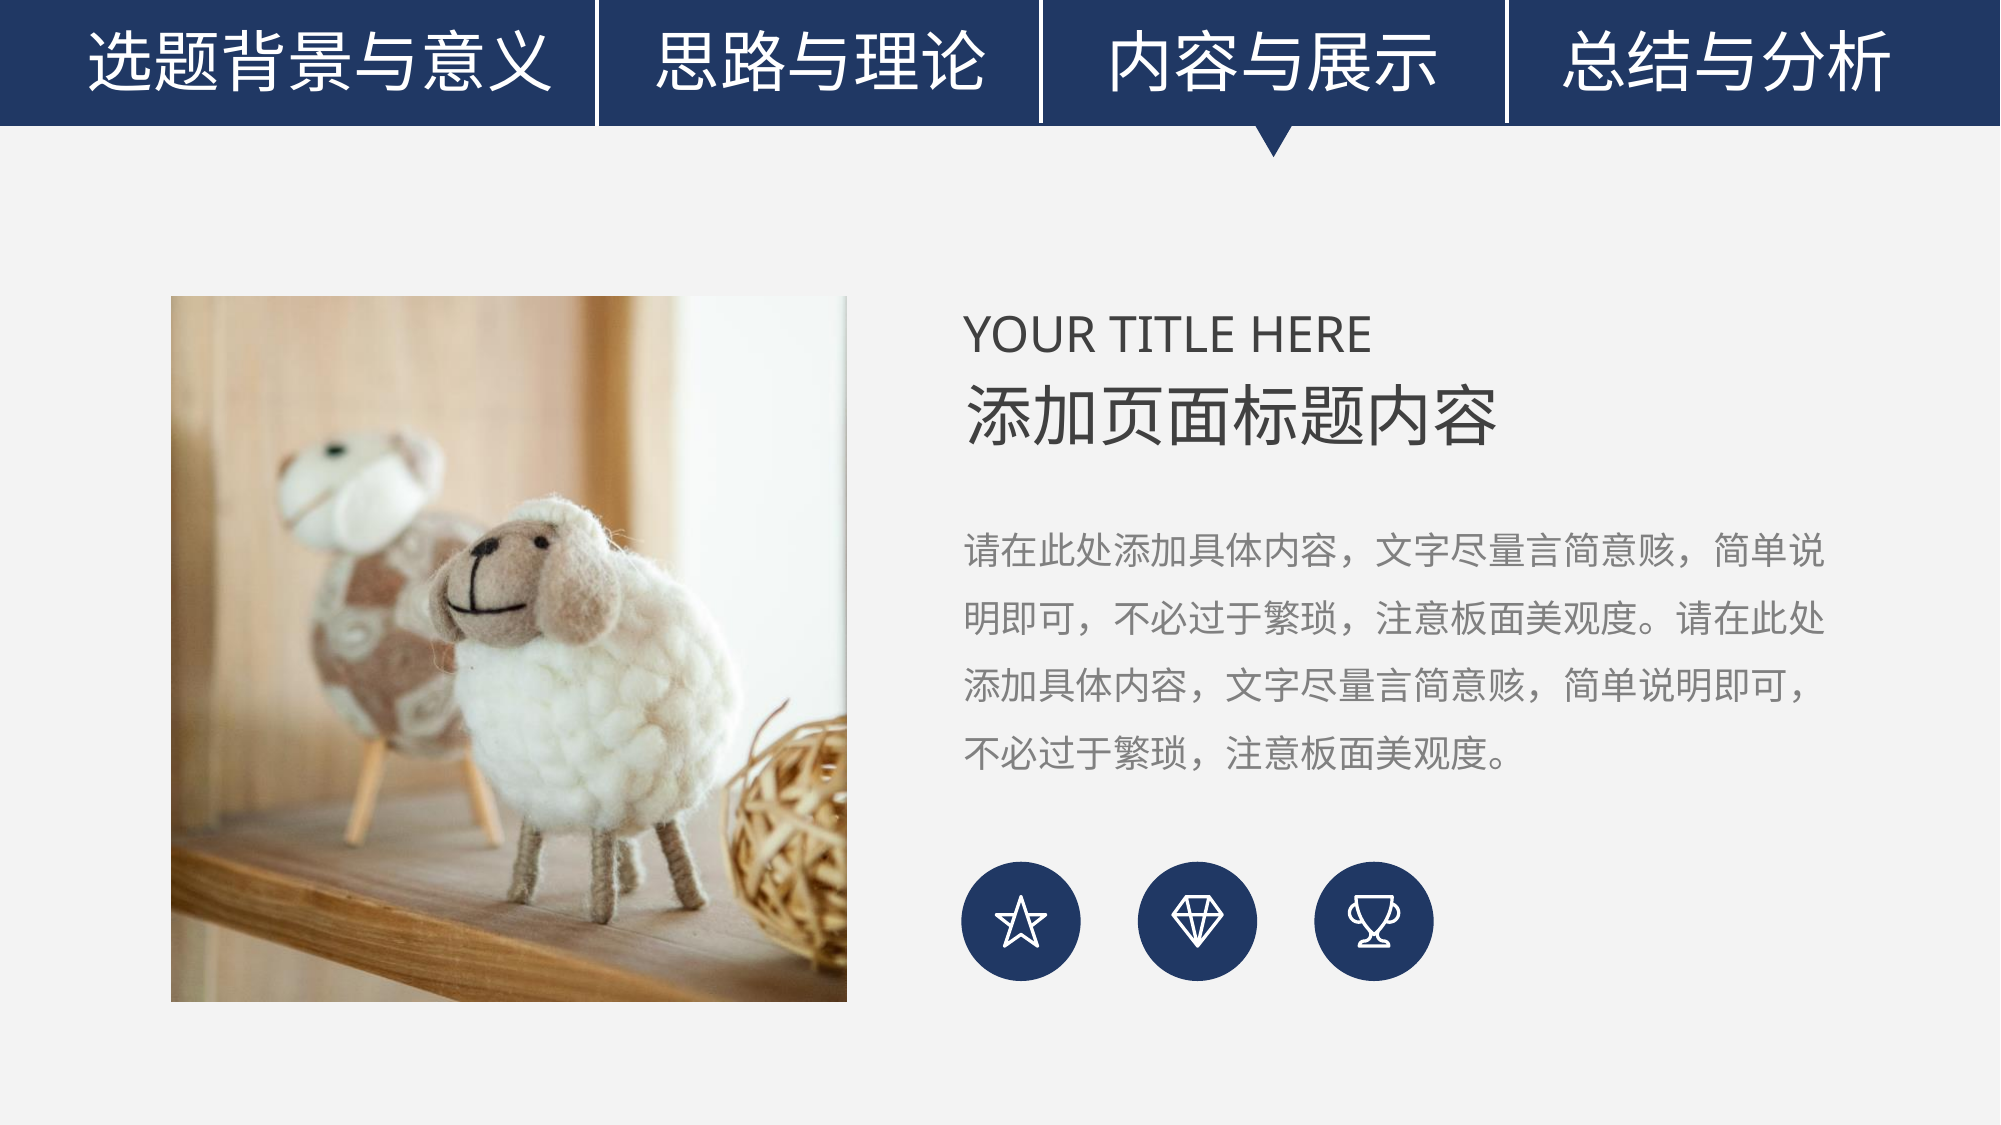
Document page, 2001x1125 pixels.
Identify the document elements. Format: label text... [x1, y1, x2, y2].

text_box YOUR TITLE HERE [948, 294, 1471, 367]
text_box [1137, 861, 1258, 981]
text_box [1314, 861, 1434, 981]
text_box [0, 0, 2000, 126]
picture [171, 296, 847, 1002]
text_box 添加页面标题内容 [950, 366, 1515, 461]
text_box 请在此处添加具体内容，文字尽量言简意赅，简单说明即可，不必过于繁琐，注意板面美观度。请在此处添加具体内容，文字尽量言简意赅，简单说明即可，不必过于繁琐，注意板面美观度。 [948, 497, 1877, 782]
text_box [961, 861, 1081, 981]
text_box [1254, 126, 1293, 160]
